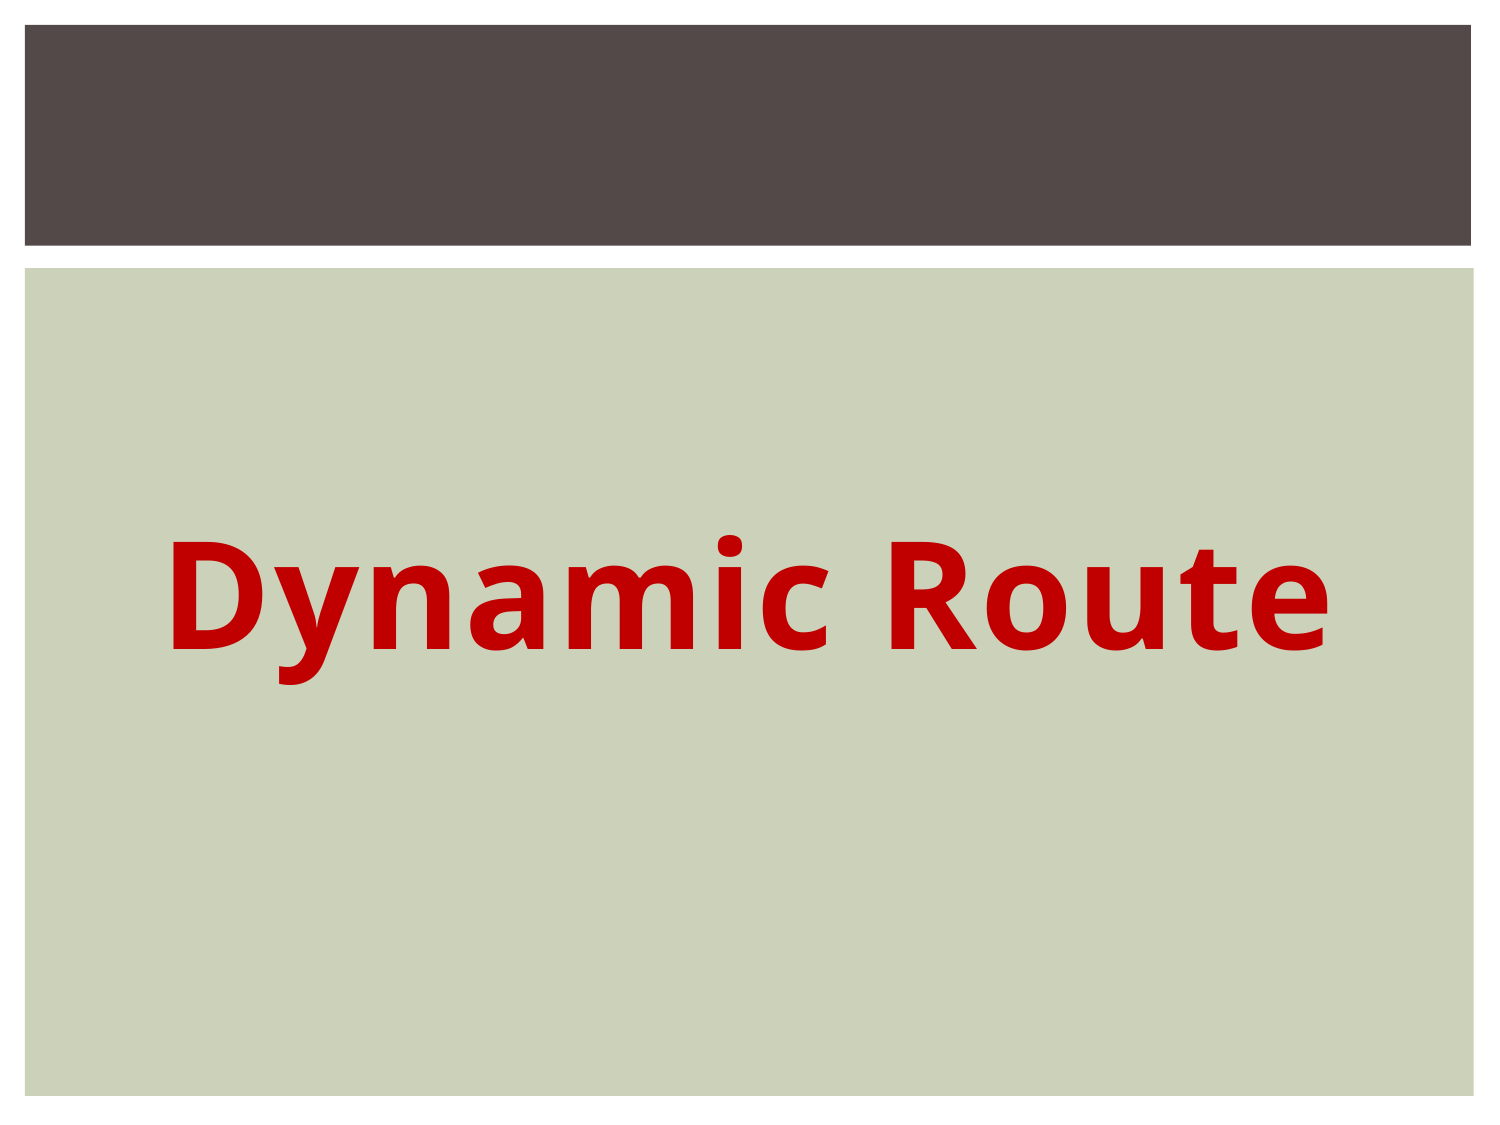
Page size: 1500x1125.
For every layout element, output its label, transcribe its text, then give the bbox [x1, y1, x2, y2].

list Dynamic Route [62, 281, 1442, 1005]
